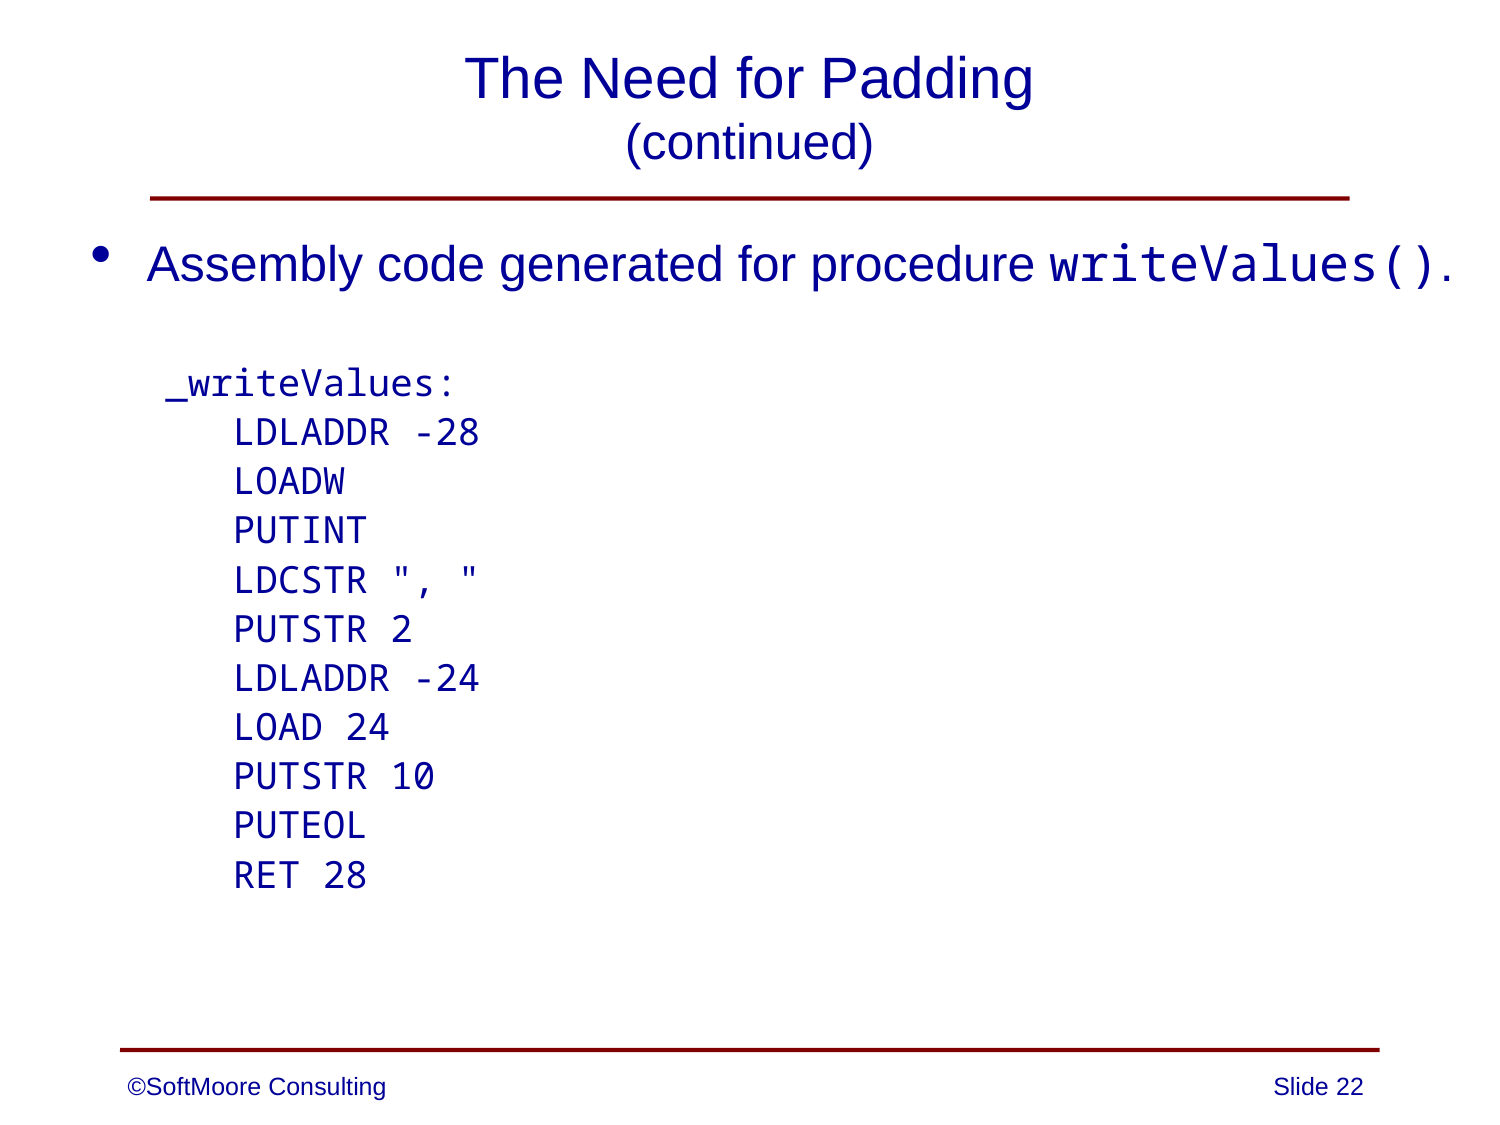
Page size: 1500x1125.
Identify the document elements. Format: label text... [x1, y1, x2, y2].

footer ©SoftMoore Consulting [111, 1061, 563, 1109]
slide_number Slide 22 [1078, 1061, 1380, 1109]
list Assembly code generated for procedure writeValues(). _writeValues: LDLADDR -28 LOADW PUTINT LDCSTR ", " PUTSTR 2 LDLADDR -24 LOAD 24 PUTSTR 10 PUTEOL RET 28 [74, 223, 1471, 1034]
title The Need for Padding (continued) [149, 22, 1350, 188]
